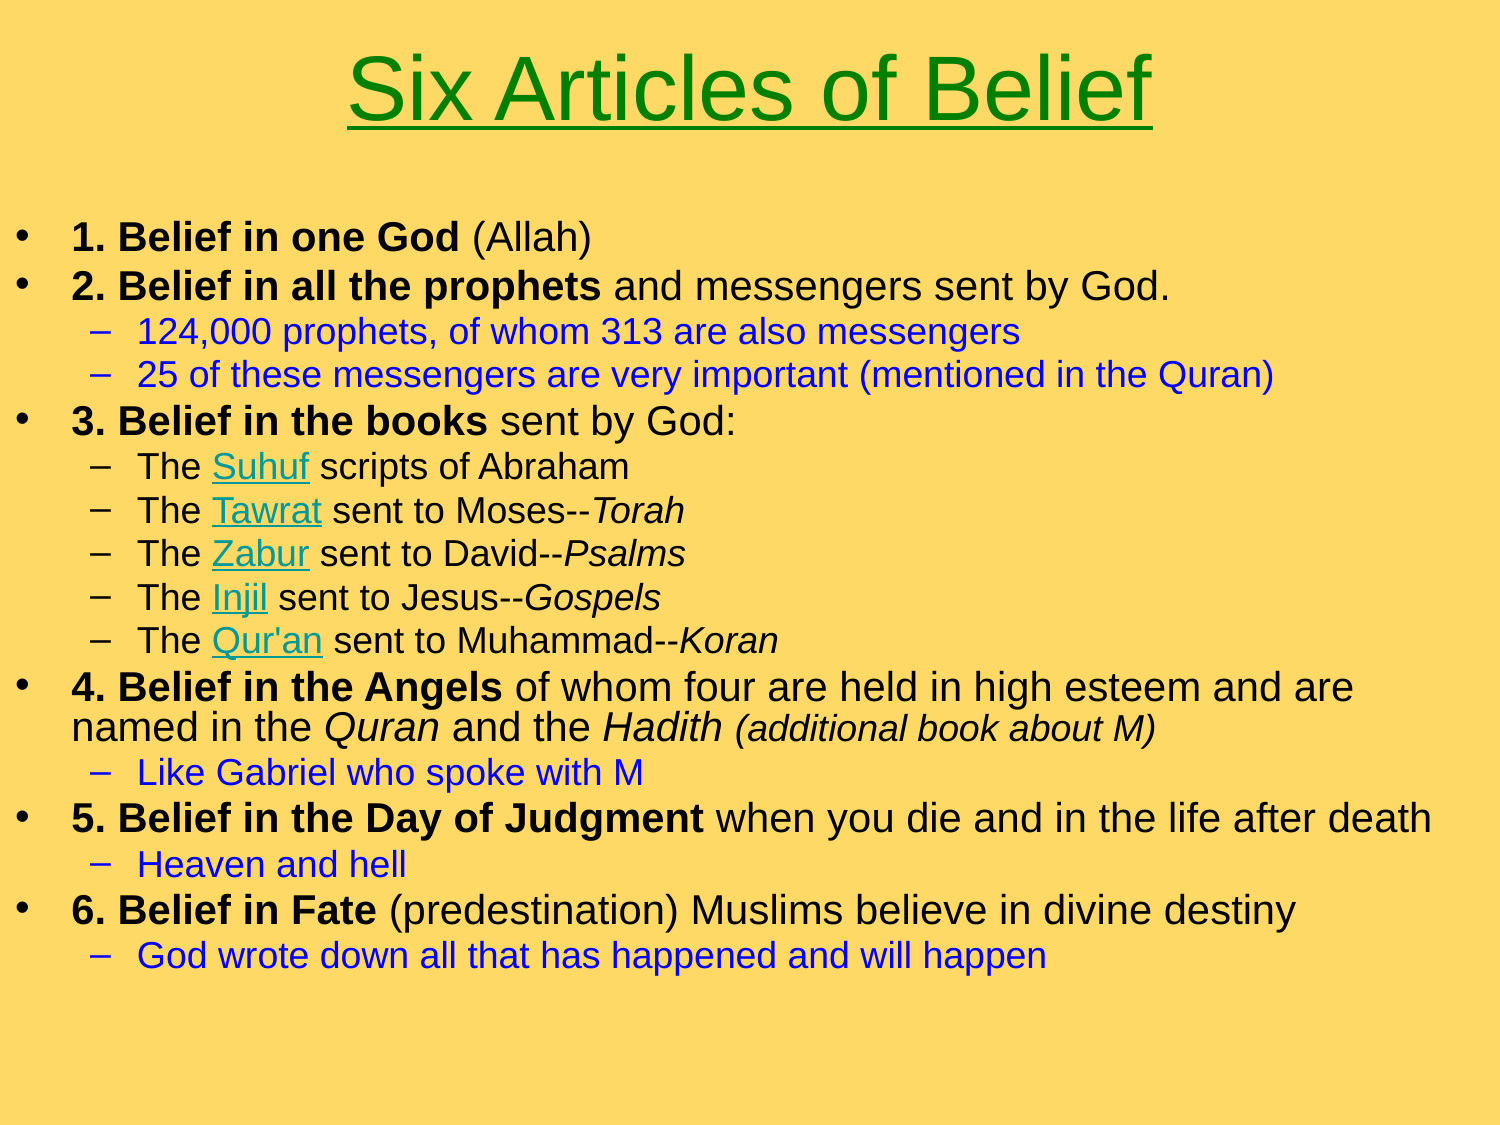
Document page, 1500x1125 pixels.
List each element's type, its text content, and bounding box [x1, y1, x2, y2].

title Six Articles of Belief [75, 45, 1425, 212]
list 1. Belief in one God (Allah) 2. Belief in all the prophets and messengers sent by God. 124,000 prophets, of whom 313 are also messengers 25 of these messengers are very important (mentioned in the Quran) 3. Belief in the books sent by God: The Suhuf scripts of Abraham The Tawrat sent to Moses--Torah The Zabur sent to David--Psalms The Injil sent to Jesus--Gospels The Qur'an sent to Muhammad--Koran 4. Belief in the Angels of whom four are held in high esteem and are named in the Quran and the Hadith (additional book about M) Like Gabriel who spoke with M 5. Belief in the Day of Judgment when you die and in the life after death Heaven and hell 6. Belief in Fate (predestination) Muslims believe in divine destiny God wrote down all that has happened and will happen [0, 212, 1500, 1125]
